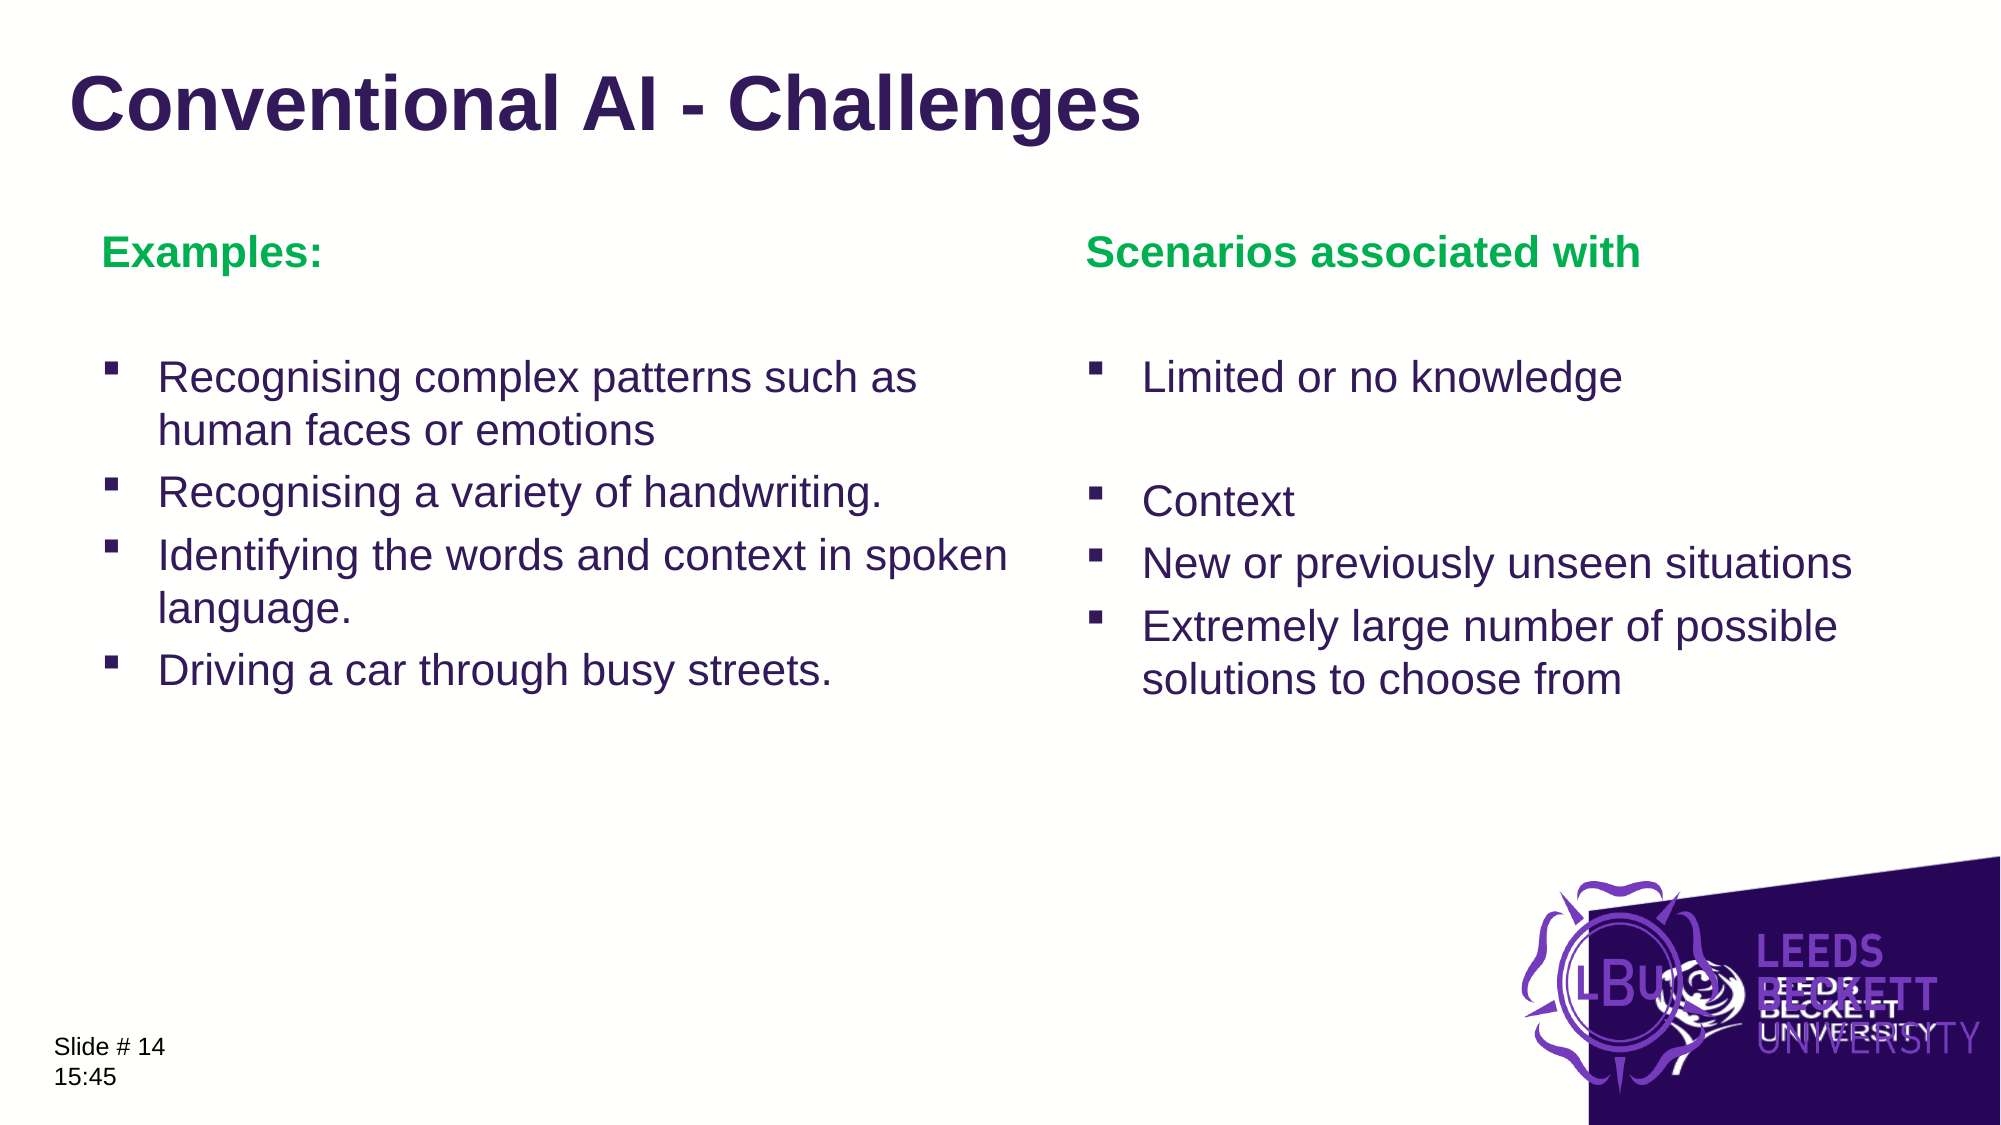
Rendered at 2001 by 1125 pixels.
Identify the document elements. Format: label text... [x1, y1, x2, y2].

picture [0, 0, 2001, 1125]
title Conventional AI - Challenges [55, 45, 1887, 233]
list Examples: Recognising complex patterns such as human faces or emotions Recognising a variety of handwriting. Identifying the words and context in spoken language. Driving a car through busy streets. [86, 216, 1032, 894]
list Scenarios associated with Limited or no knowledge Context New or previously unseen situations Extremely large number of possible solutions to choose from [1070, 216, 2000, 1051]
